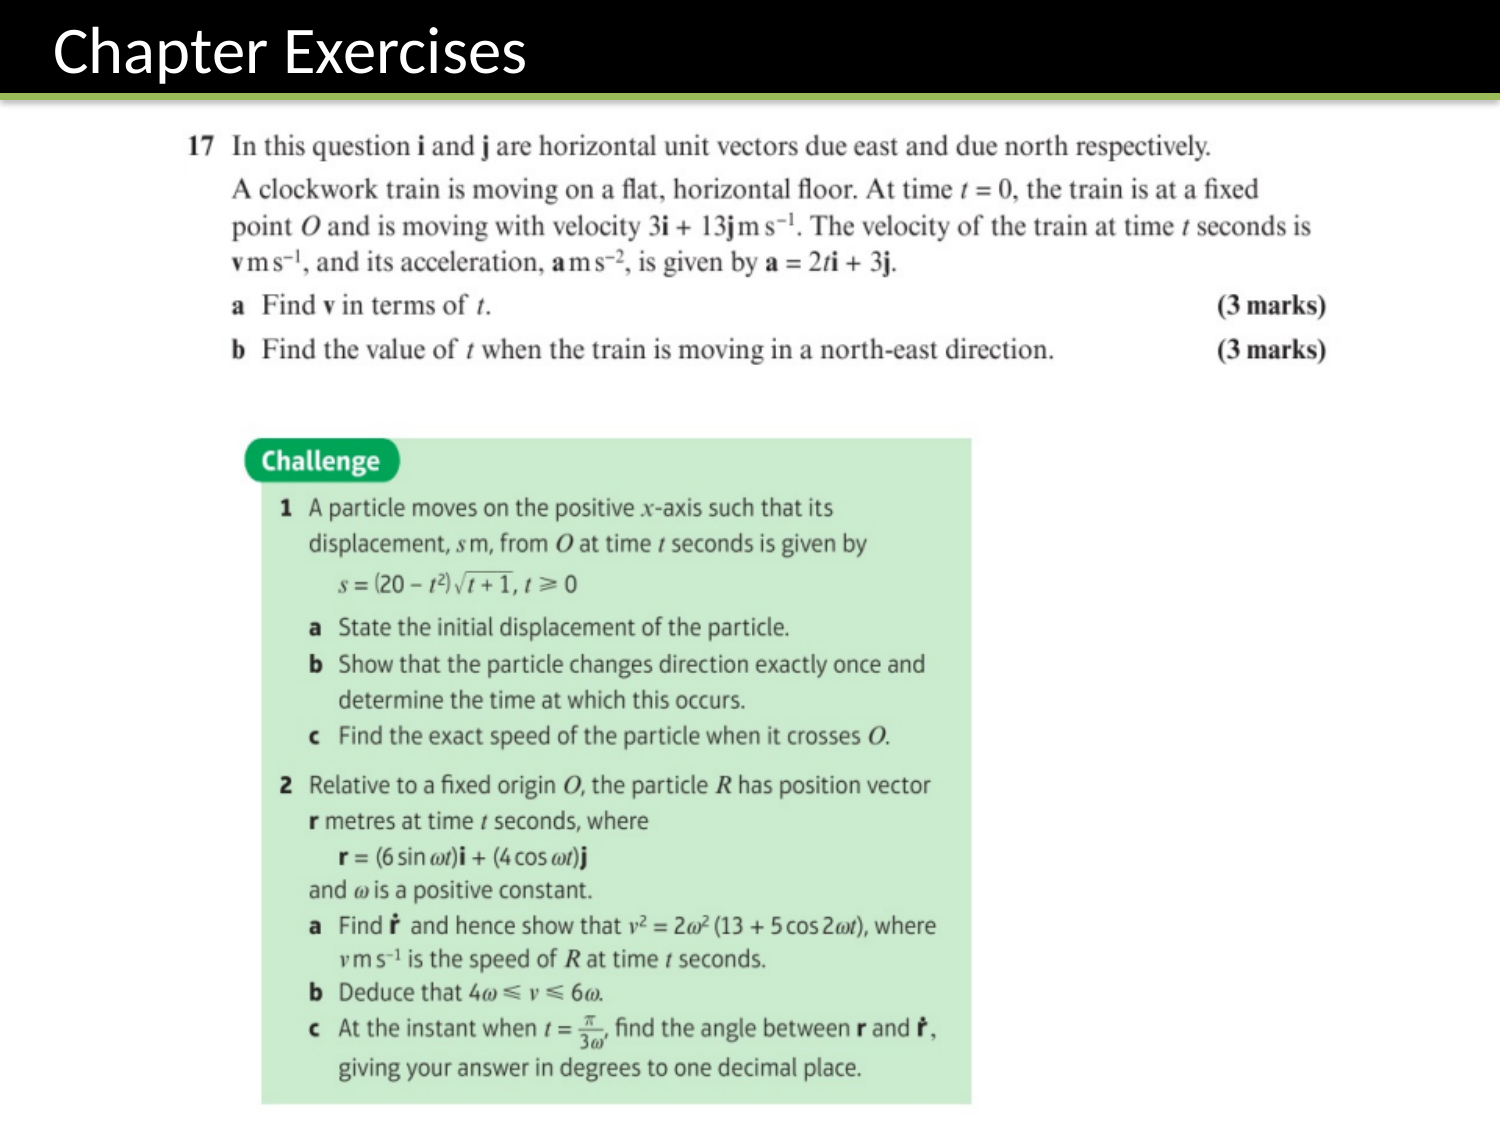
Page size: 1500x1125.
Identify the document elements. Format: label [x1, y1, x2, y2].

text_box [0, 0, 1500, 99]
picture [170, 110, 1370, 1125]
